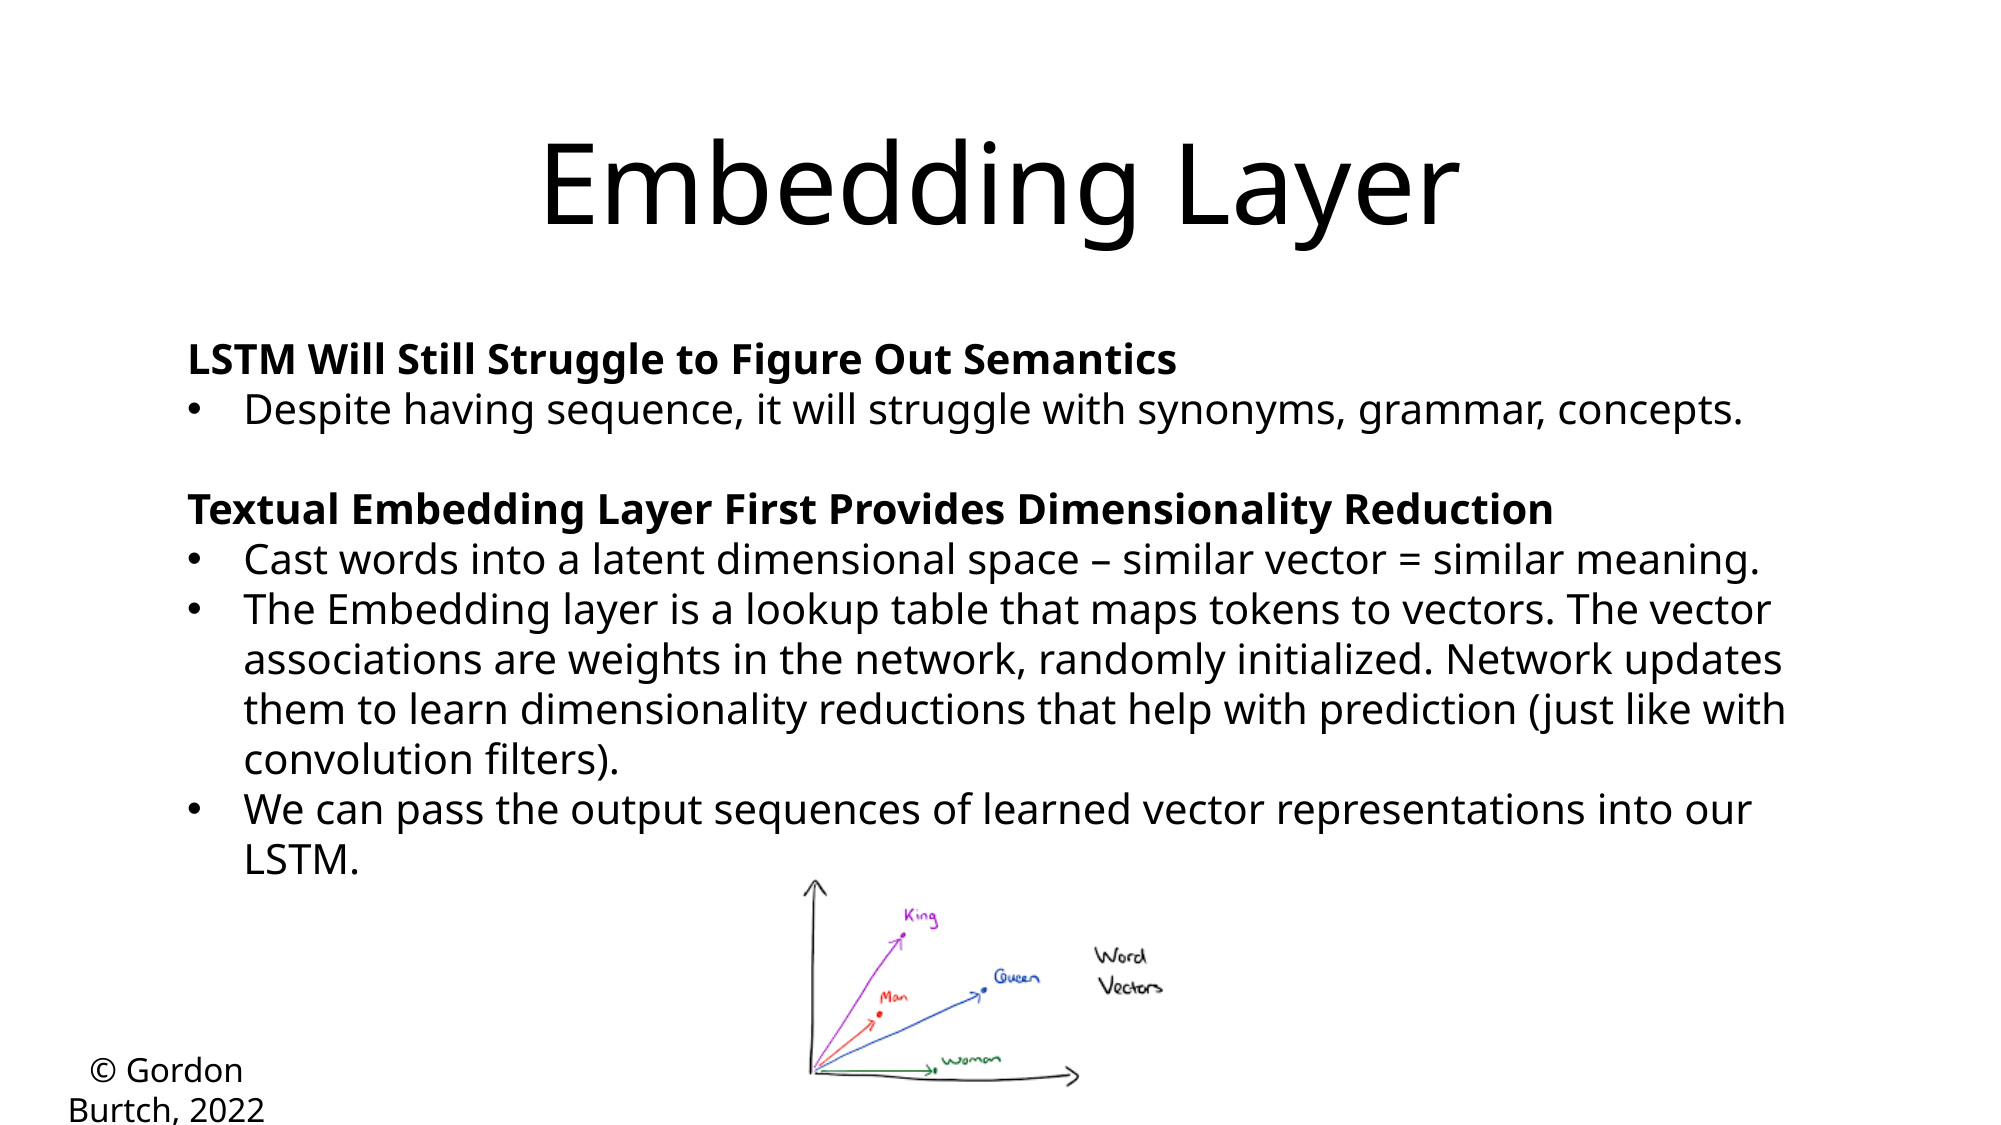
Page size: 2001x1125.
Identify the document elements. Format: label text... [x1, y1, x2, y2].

text_box Embedding Layer [217, 104, 1783, 255]
text_box LSTM Will Still Struggle to Figure Out Semantics Despite having sequence, it will struggle with synonyms, grammar, concepts. Textual Embedding Layer First Provides Dimensionality Reduction Cast words into a latent dimensional space – similar vector = similar meaning. The Embedding layer is a lookup table that maps tokens to vectors. The vector associations are weights in the network, randomly initialized. Network updates them to learn dimensionality reductions that help with prediction (just like with convolution filters). We can pass the output sequences of learned vector representations into our LSTM. [172, 325, 1828, 891]
picture [773, 855, 1193, 1099]
